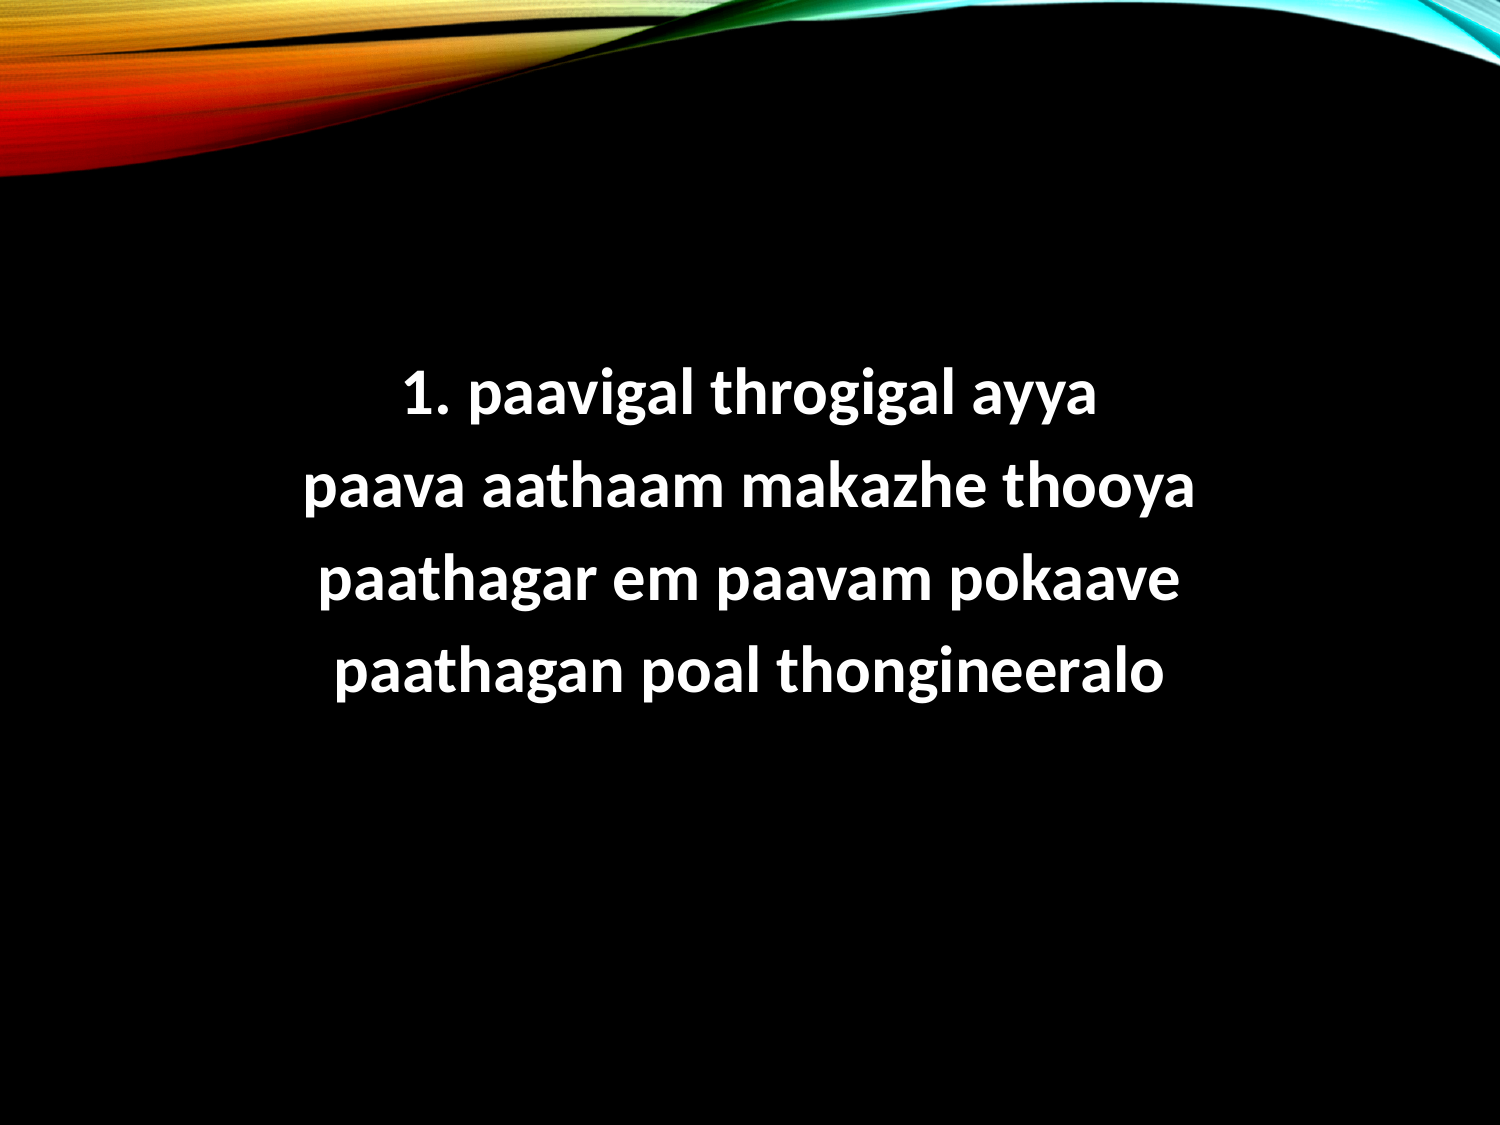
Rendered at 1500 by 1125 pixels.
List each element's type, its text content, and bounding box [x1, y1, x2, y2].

picture [0, 0, 1500, 178]
list 1. paavigal throgigal ayya paava aathaam makazhe thooya paathagar em paavam pokaave paathagan poal thongineeralo [75, 62, 1425, 1005]
